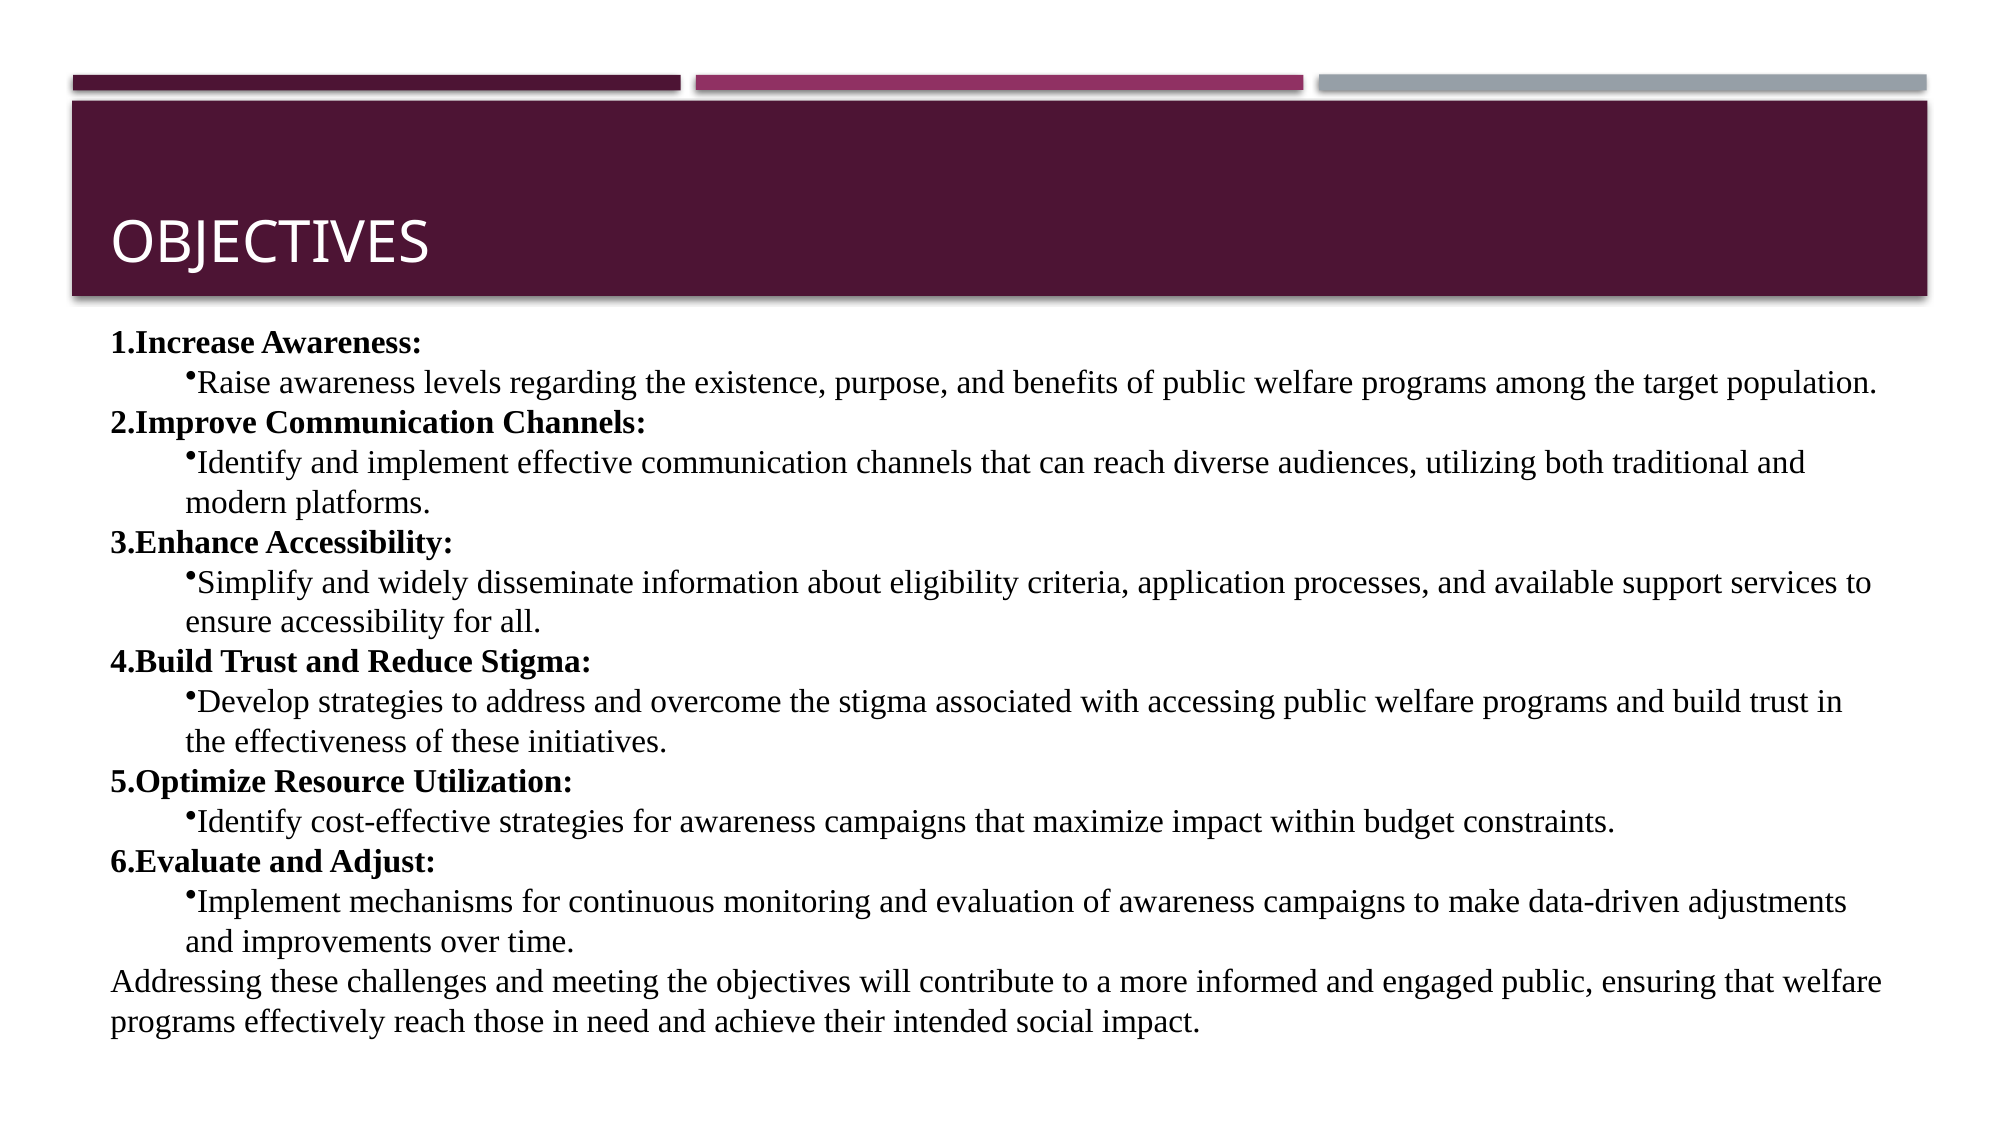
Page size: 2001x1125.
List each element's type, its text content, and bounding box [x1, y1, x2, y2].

title objectives [95, 115, 1905, 272]
list Increase Awareness: Raise awareness levels regarding the existence, purpose, and benefits of public welfare programs among the target population. Improve Communication Channels: Identify and implement effective communication channels that can reach diverse audiences, utilizing both traditional and modern platforms. Enhance Accessibility: Simplify and widely disseminate information about eligibility criteria, application processes, and available support services to ensure accessibility for all. Build Trust and Reduce Stigma: Develop strategies to address and overcome the stigma associated with accessing public welfare programs and build trust in the effectiveness of these initiatives. Optimize Resource Utilization: Identify cost-effective strategies for awareness campaigns that maximize impact within budget constraints. Evaluate and Adjust: Implement mechanisms for continuous monitoring and evaluation of awareness campaigns to make data-driven adjustments and improvements over time. Addressing these challenges and meeting the objectives will contribute to a more informed and engaged public, ensuring that welfare programs effectively reach those in need and achieve their intended social impact. [95, 272, 1905, 1047]
